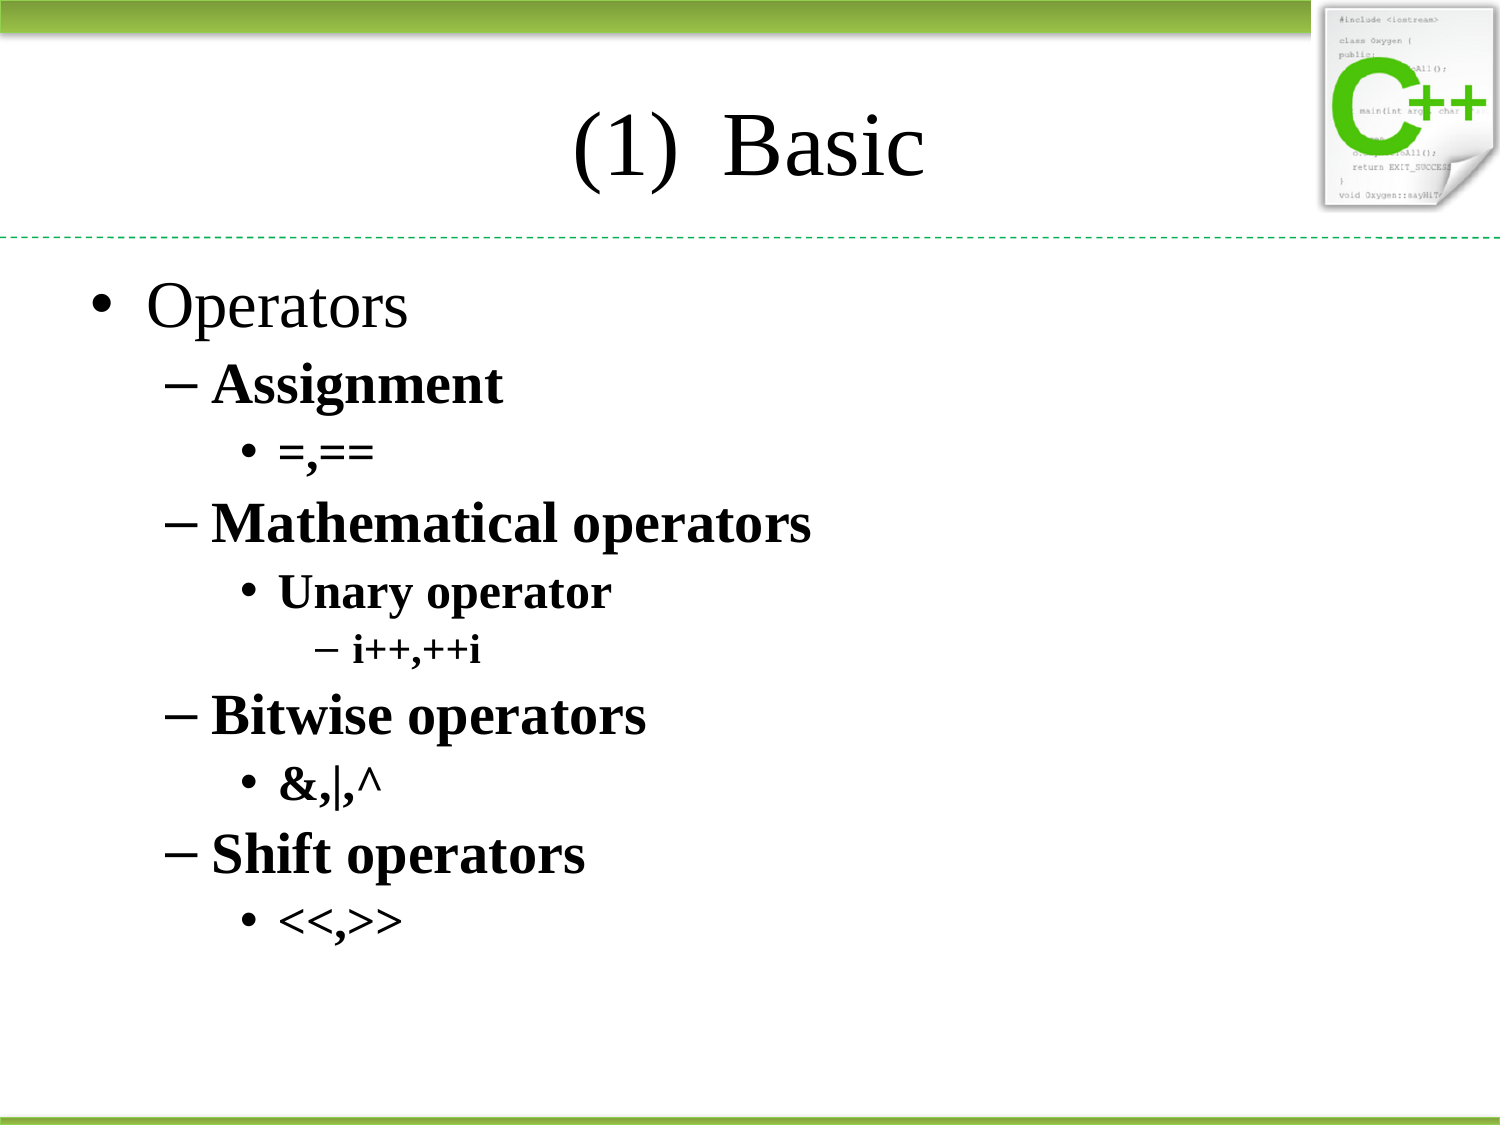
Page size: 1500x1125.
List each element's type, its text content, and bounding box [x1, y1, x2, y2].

picture [1311, 0, 1500, 213]
list Operators Assignment =,== Mathematical operators Unary operator i++,++i Bitwise operators &,|,^ Shift operators <<,>> [74, 262, 1426, 1006]
title (1) Basic [74, 44, 1426, 233]
